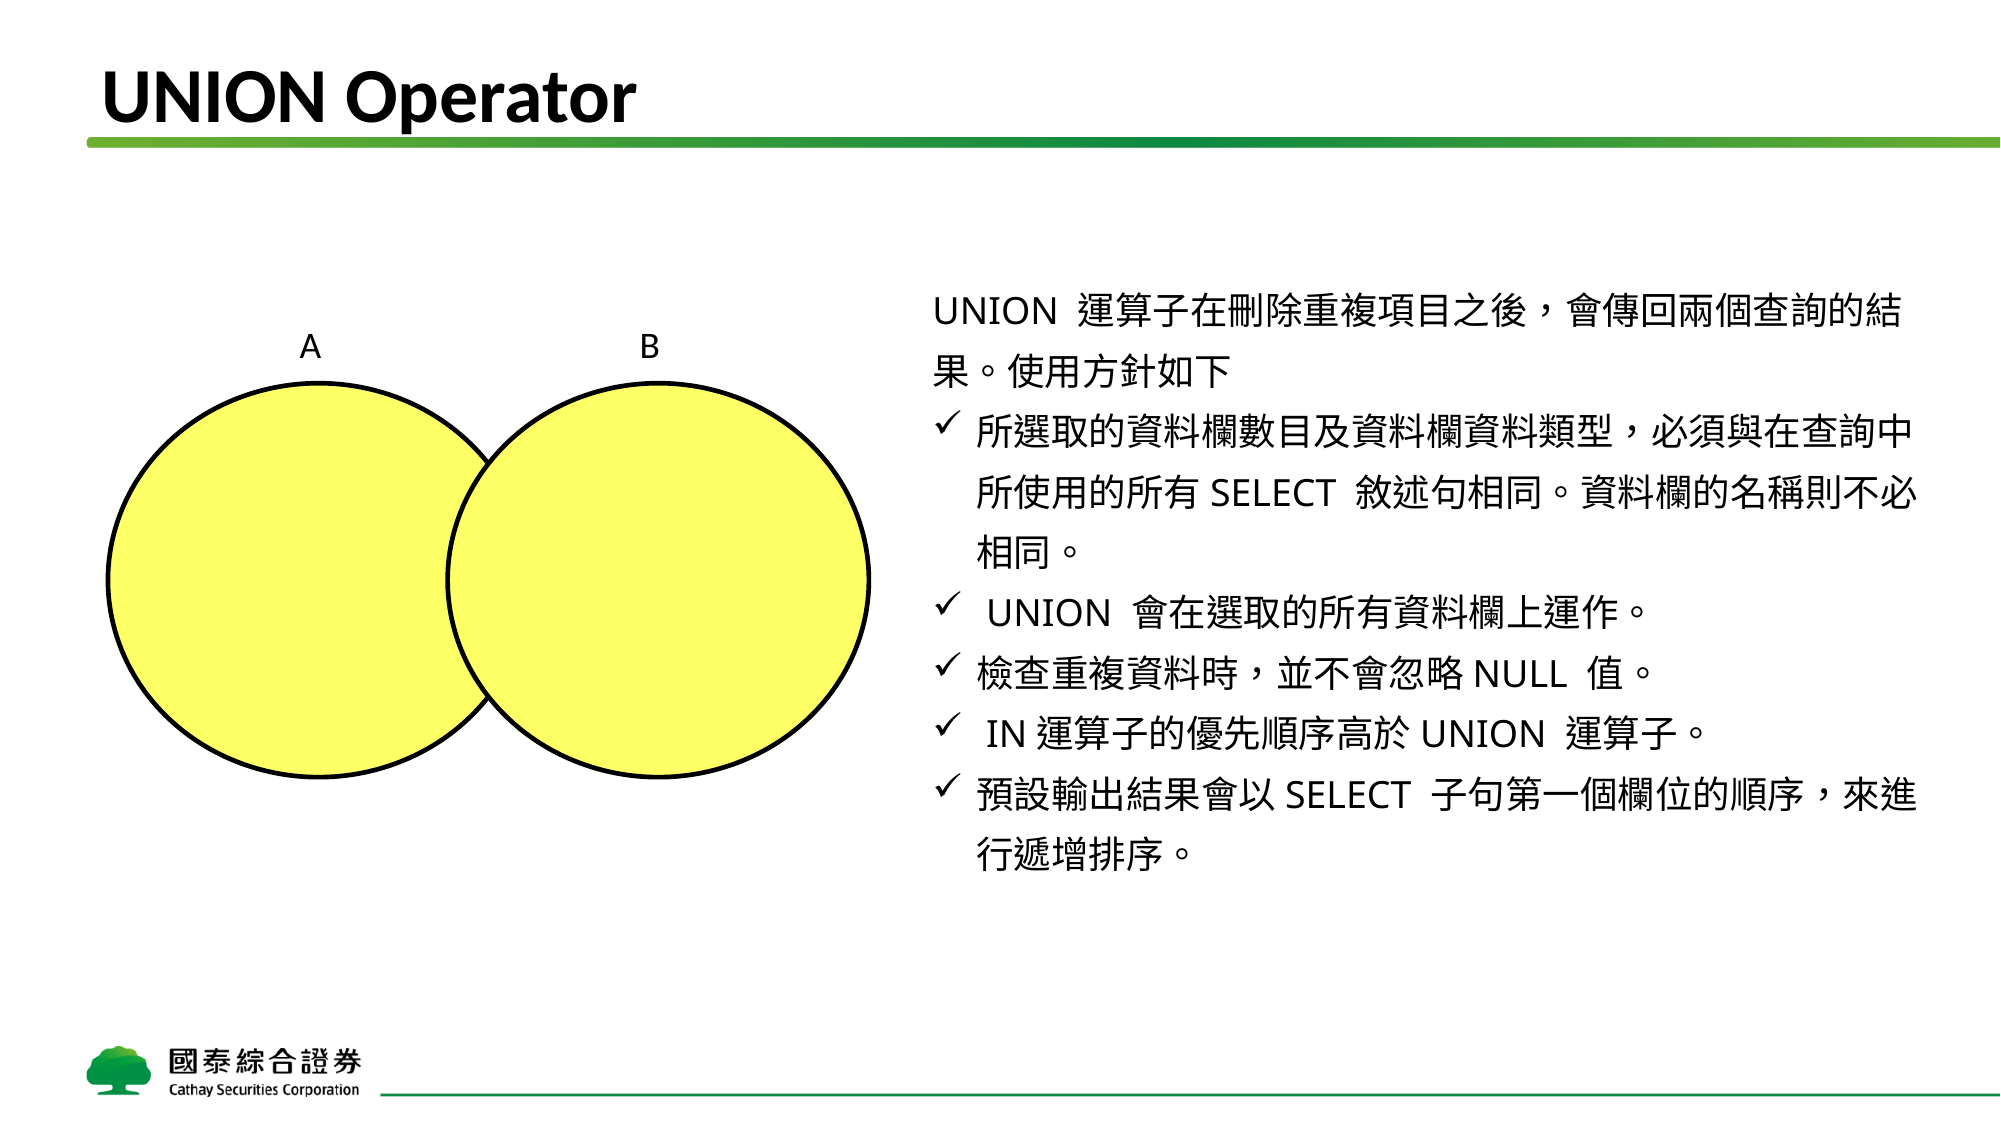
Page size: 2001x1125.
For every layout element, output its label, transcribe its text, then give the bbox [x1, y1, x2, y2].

picture [86, 1046, 2000, 1097]
text_box UNION 運算子在刪除重複項目之後，會傳回兩個查詢的結果。使用方針如下 所選取的資料欄數目及資料欄資料類型，必須與在查詢中所使用的所有SELECT 敘述句相同。資料欄的名稱則不必相同。 UNION 會在選取的所有資料欄上運作。 檢查重複資料時，並不會忽略NULL 值。 IN運算子的優先順序高於UNION 運算子。 預設輸出結果會以SELECT 子句第一個欄位的順序，來進行遞增排序。 [917, 264, 1941, 958]
picture [86, 137, 2001, 148]
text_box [107, 313, 870, 778]
title UNION Operator [86, 45, 1913, 138]
